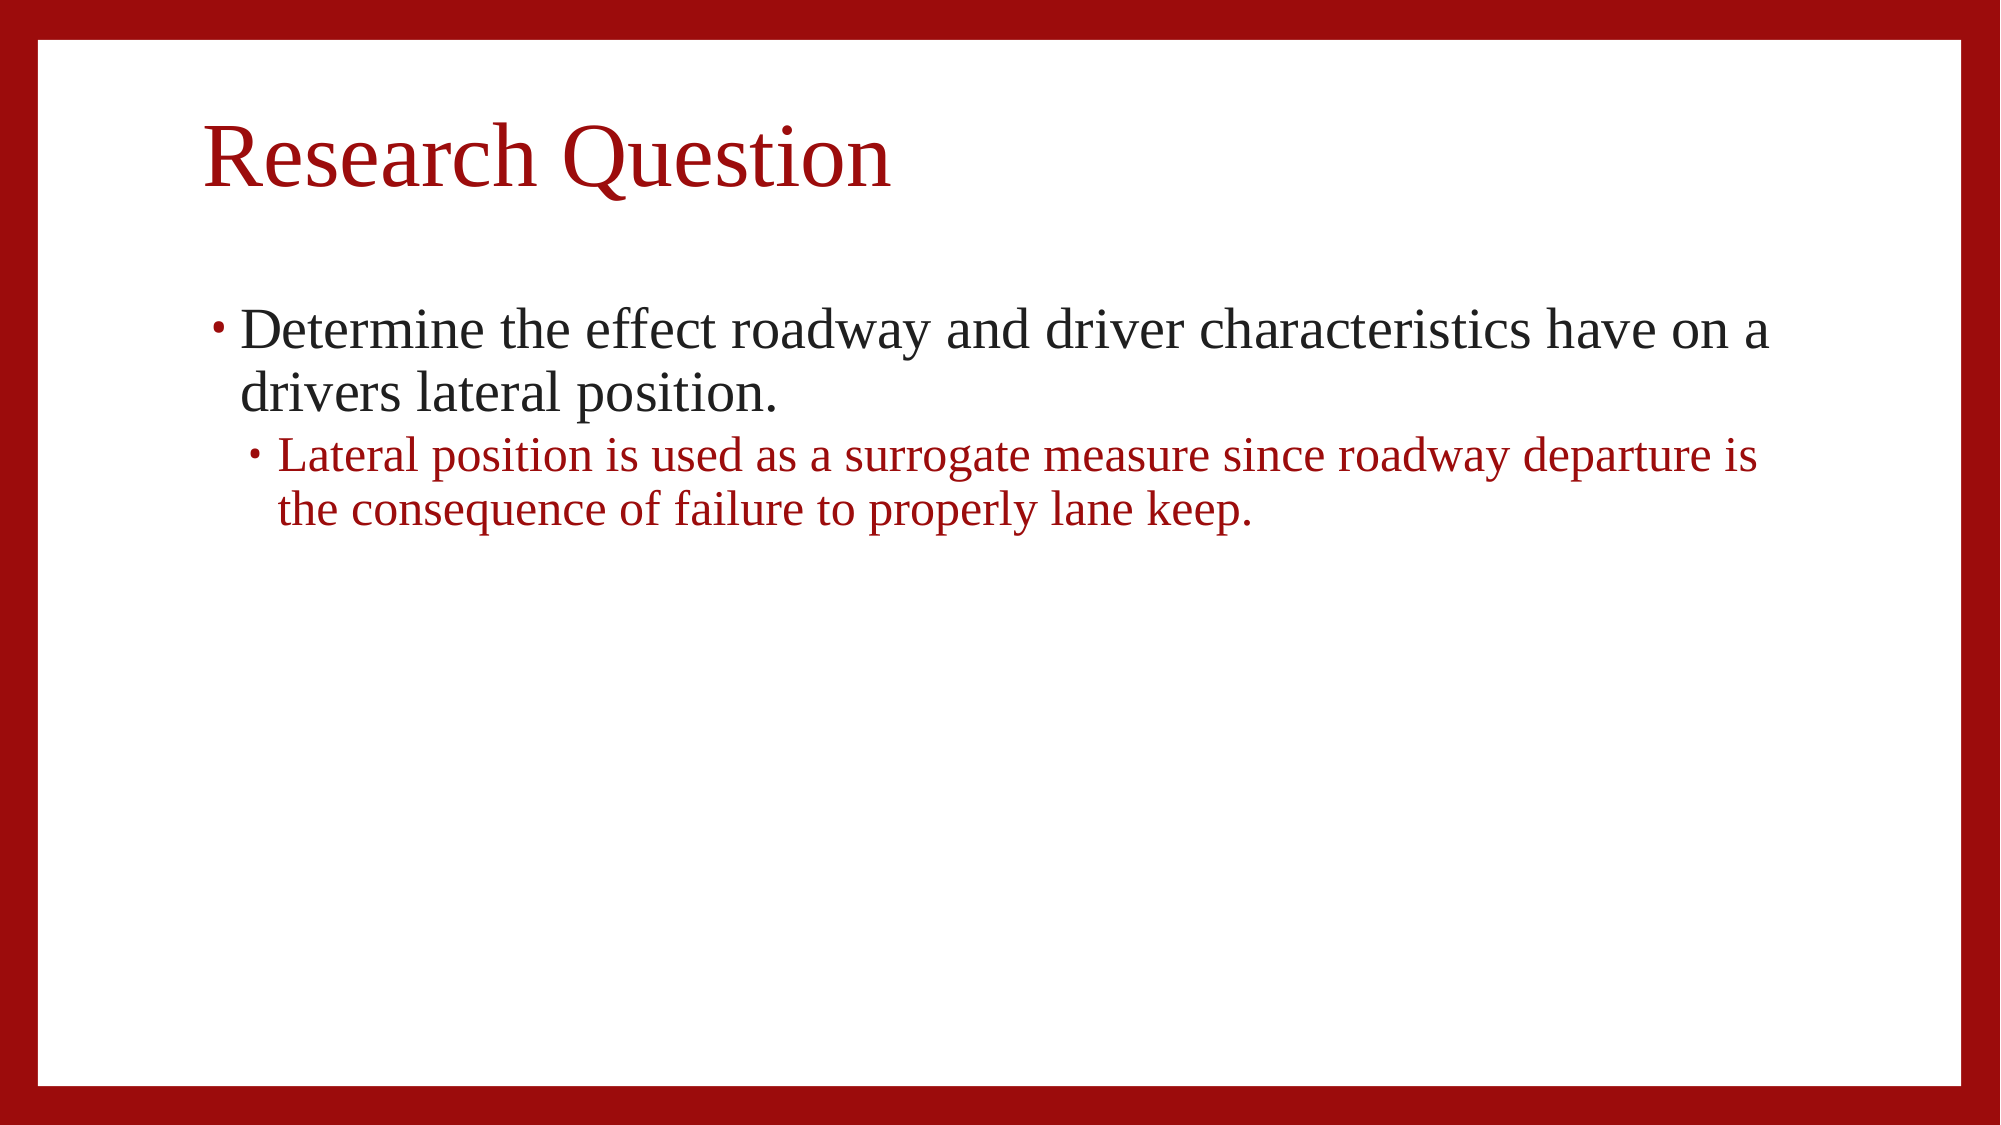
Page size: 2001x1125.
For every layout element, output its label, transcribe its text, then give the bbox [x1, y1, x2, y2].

list Determine the effect roadway and driver characteristics have on a drivers lateral position. Lateral position is used as a surrogate measure since roadway departure is the consequence of failure to properly lane keep. [187, 291, 1808, 954]
title Research Question [187, 45, 1808, 269]
